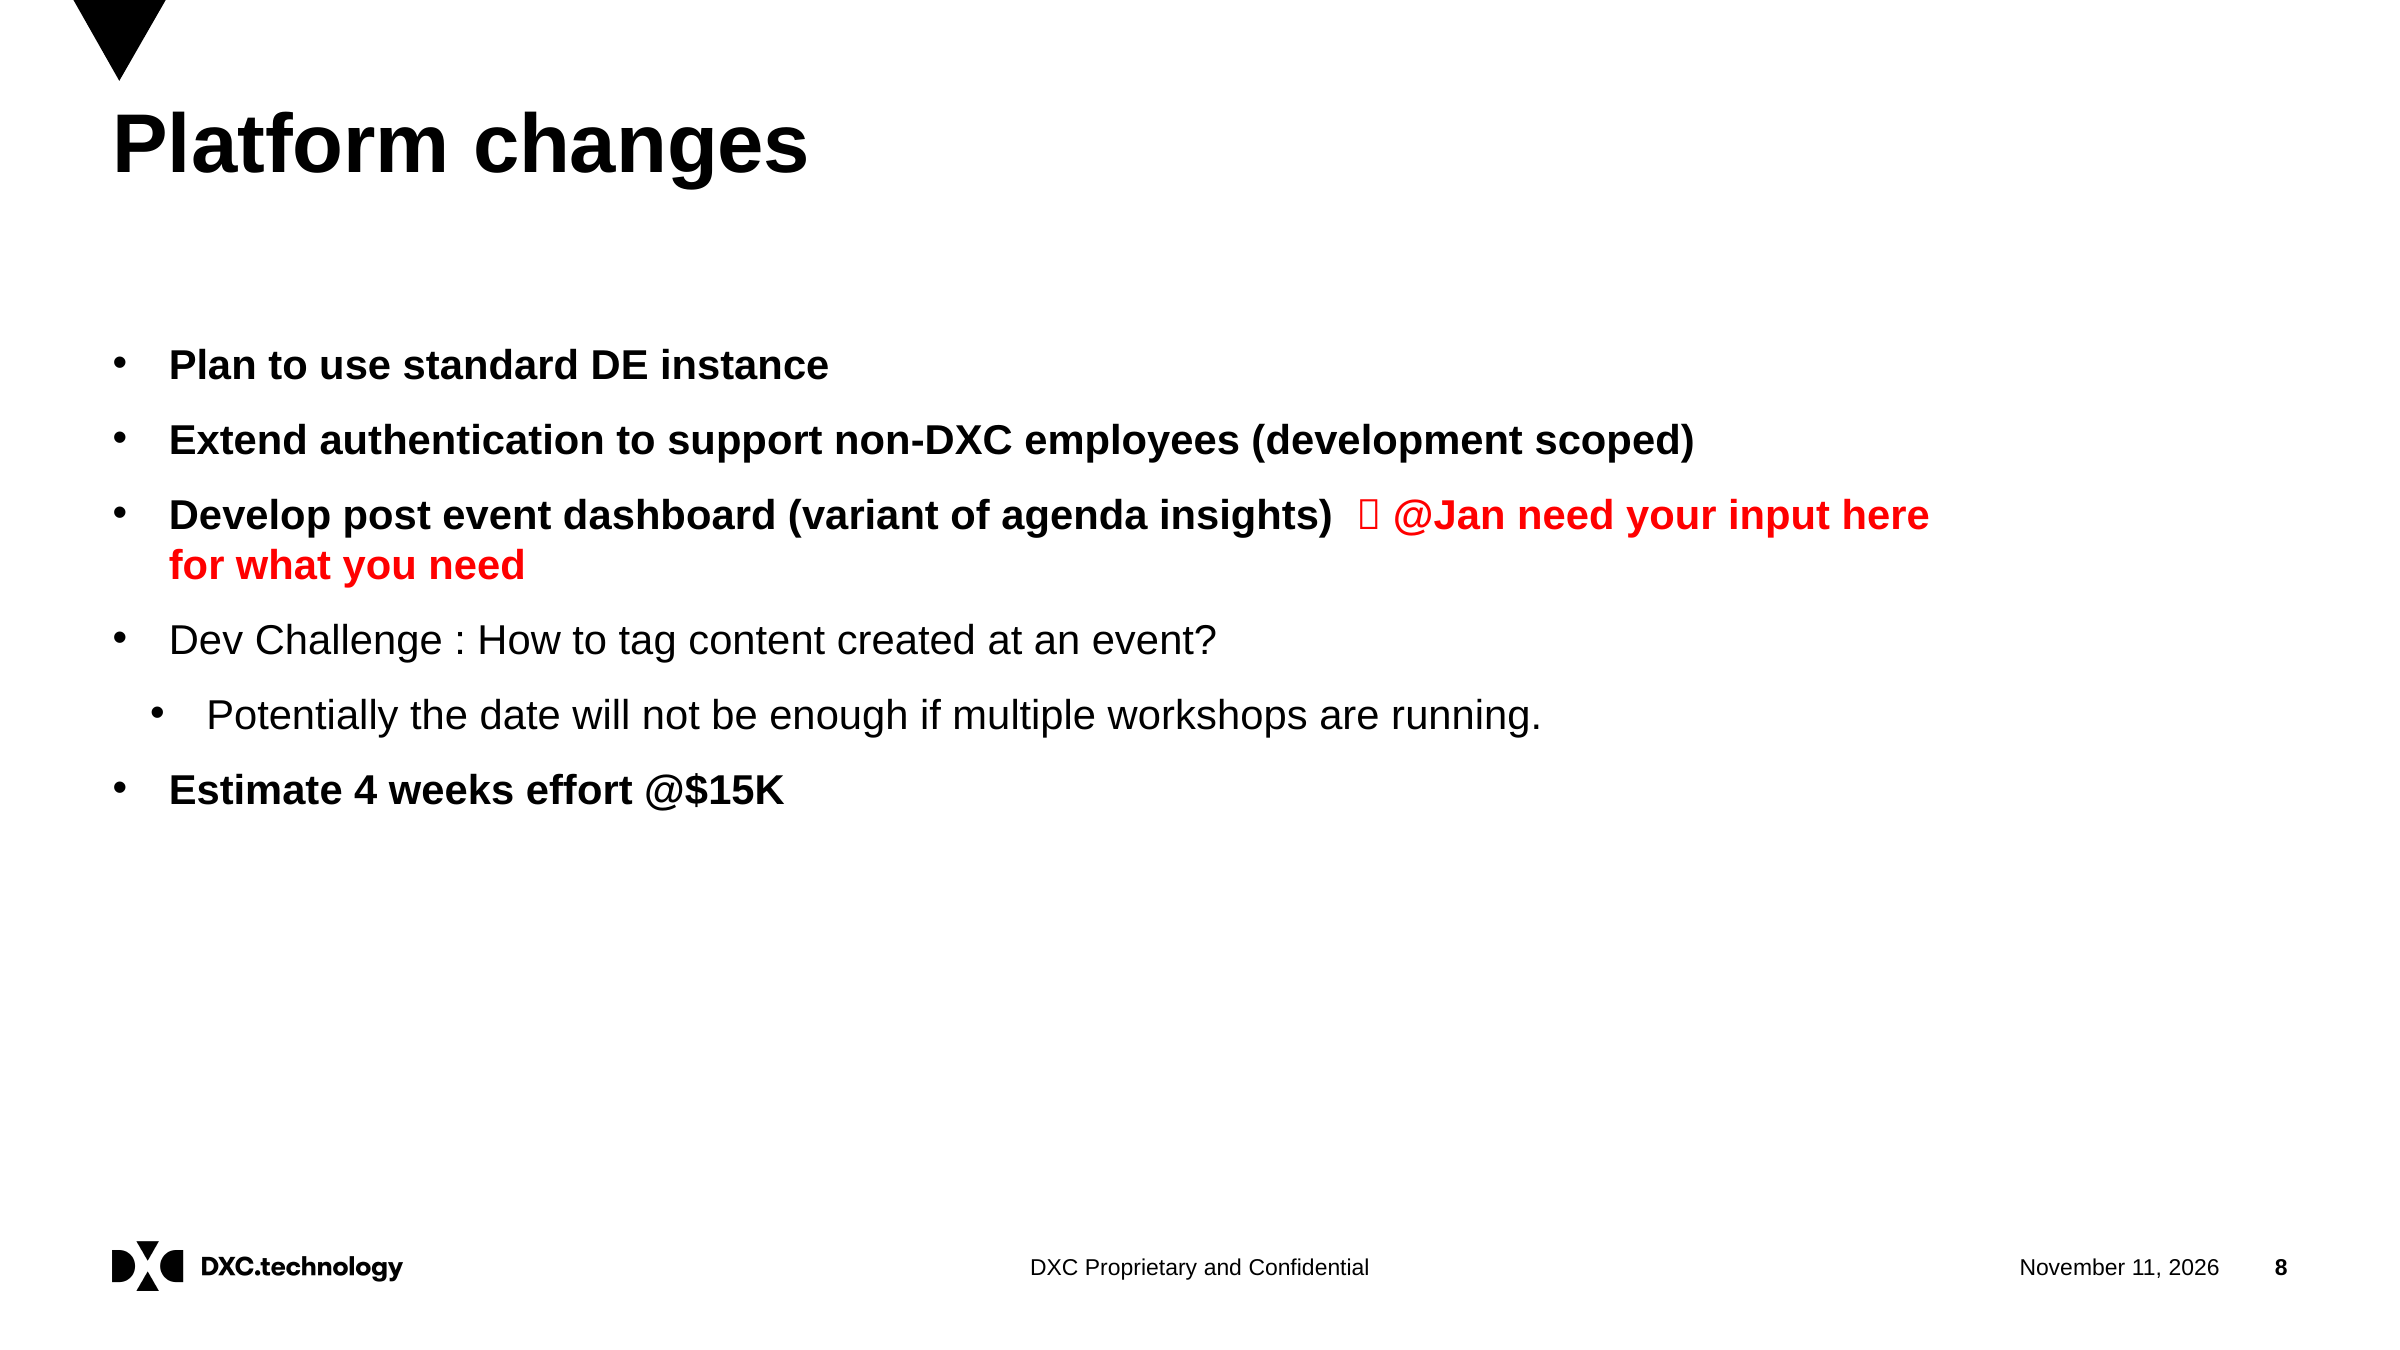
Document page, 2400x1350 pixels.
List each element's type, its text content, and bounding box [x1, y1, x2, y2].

title Platform changes [112, 104, 2288, 338]
list Plan to use standard DE instance Extend authentication to support non-DXC employees (development scoped) Develop post event dashboard (variant of agenda insights)  @Jan need your input here for what you need Dev Challenge : How to tag content created at an event? Potentially the date will not be enough if multiple workshops are running. Estimate 4 weeks effort @$15K [112, 337, 1950, 1178]
